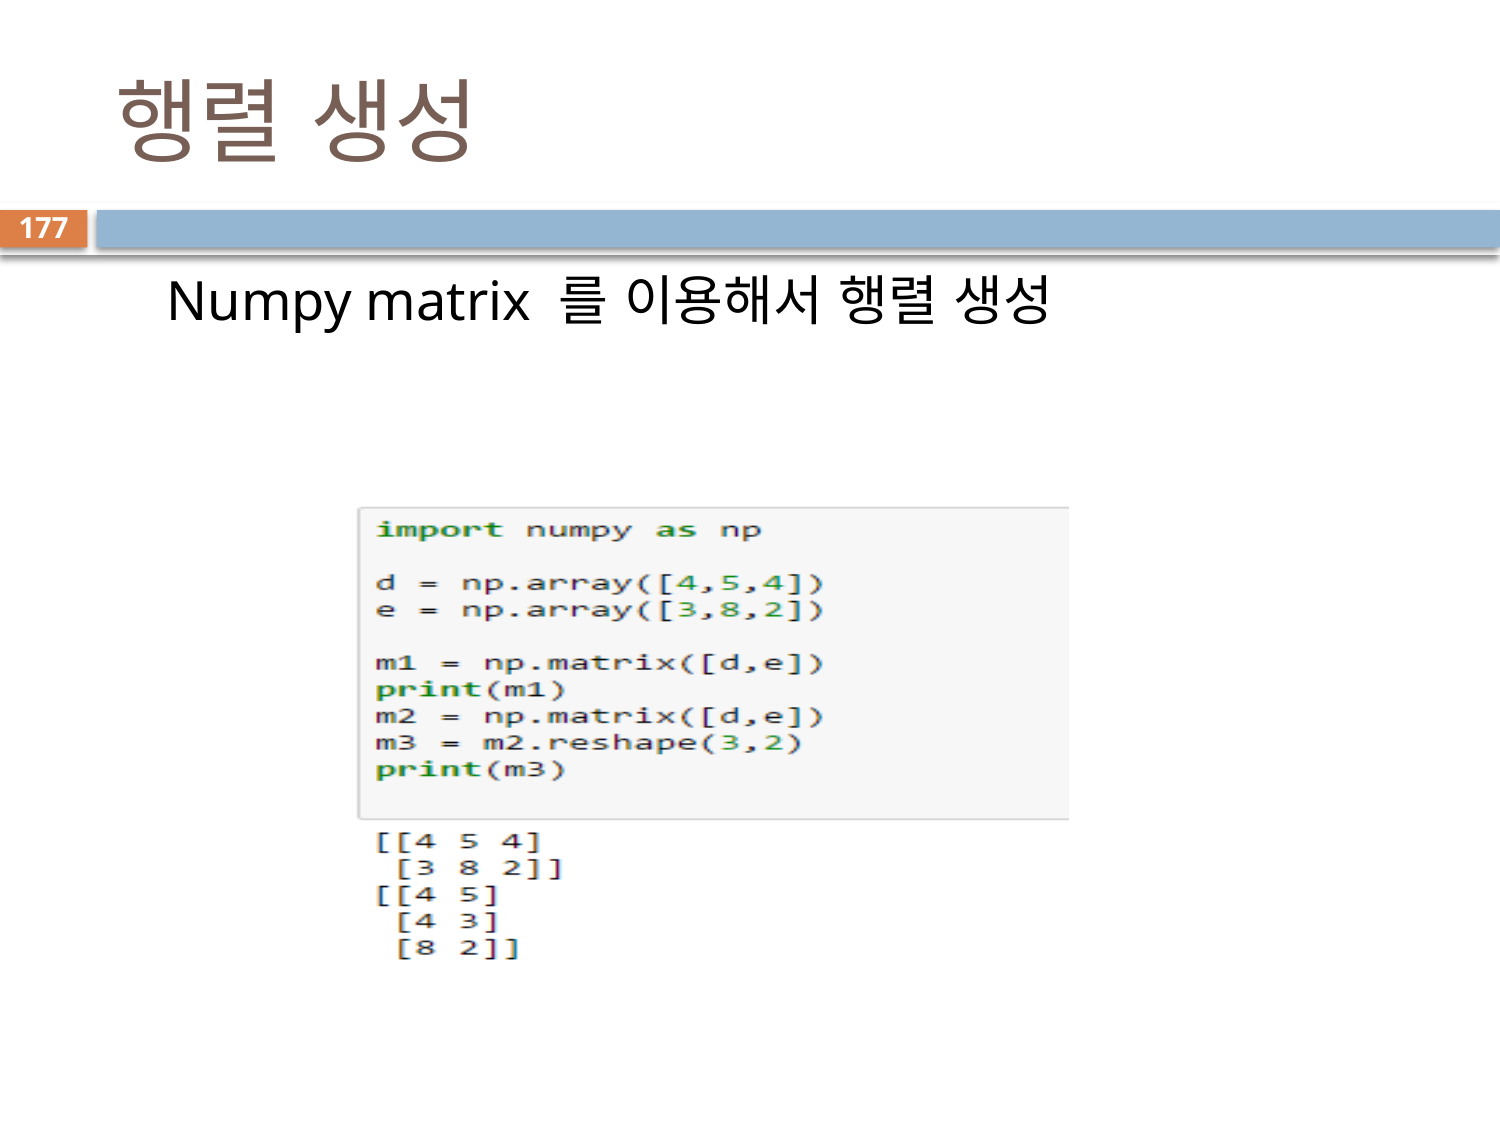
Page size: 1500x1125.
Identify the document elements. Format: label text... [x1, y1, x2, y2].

list Numpy matrix 를 이용해서 행렬 생성 [76, 259, 1427, 480]
slide_number 177 [0, 208, 88, 249]
picture [346, 479, 1070, 981]
title 행렬 생성 [100, 37, 1438, 200]
